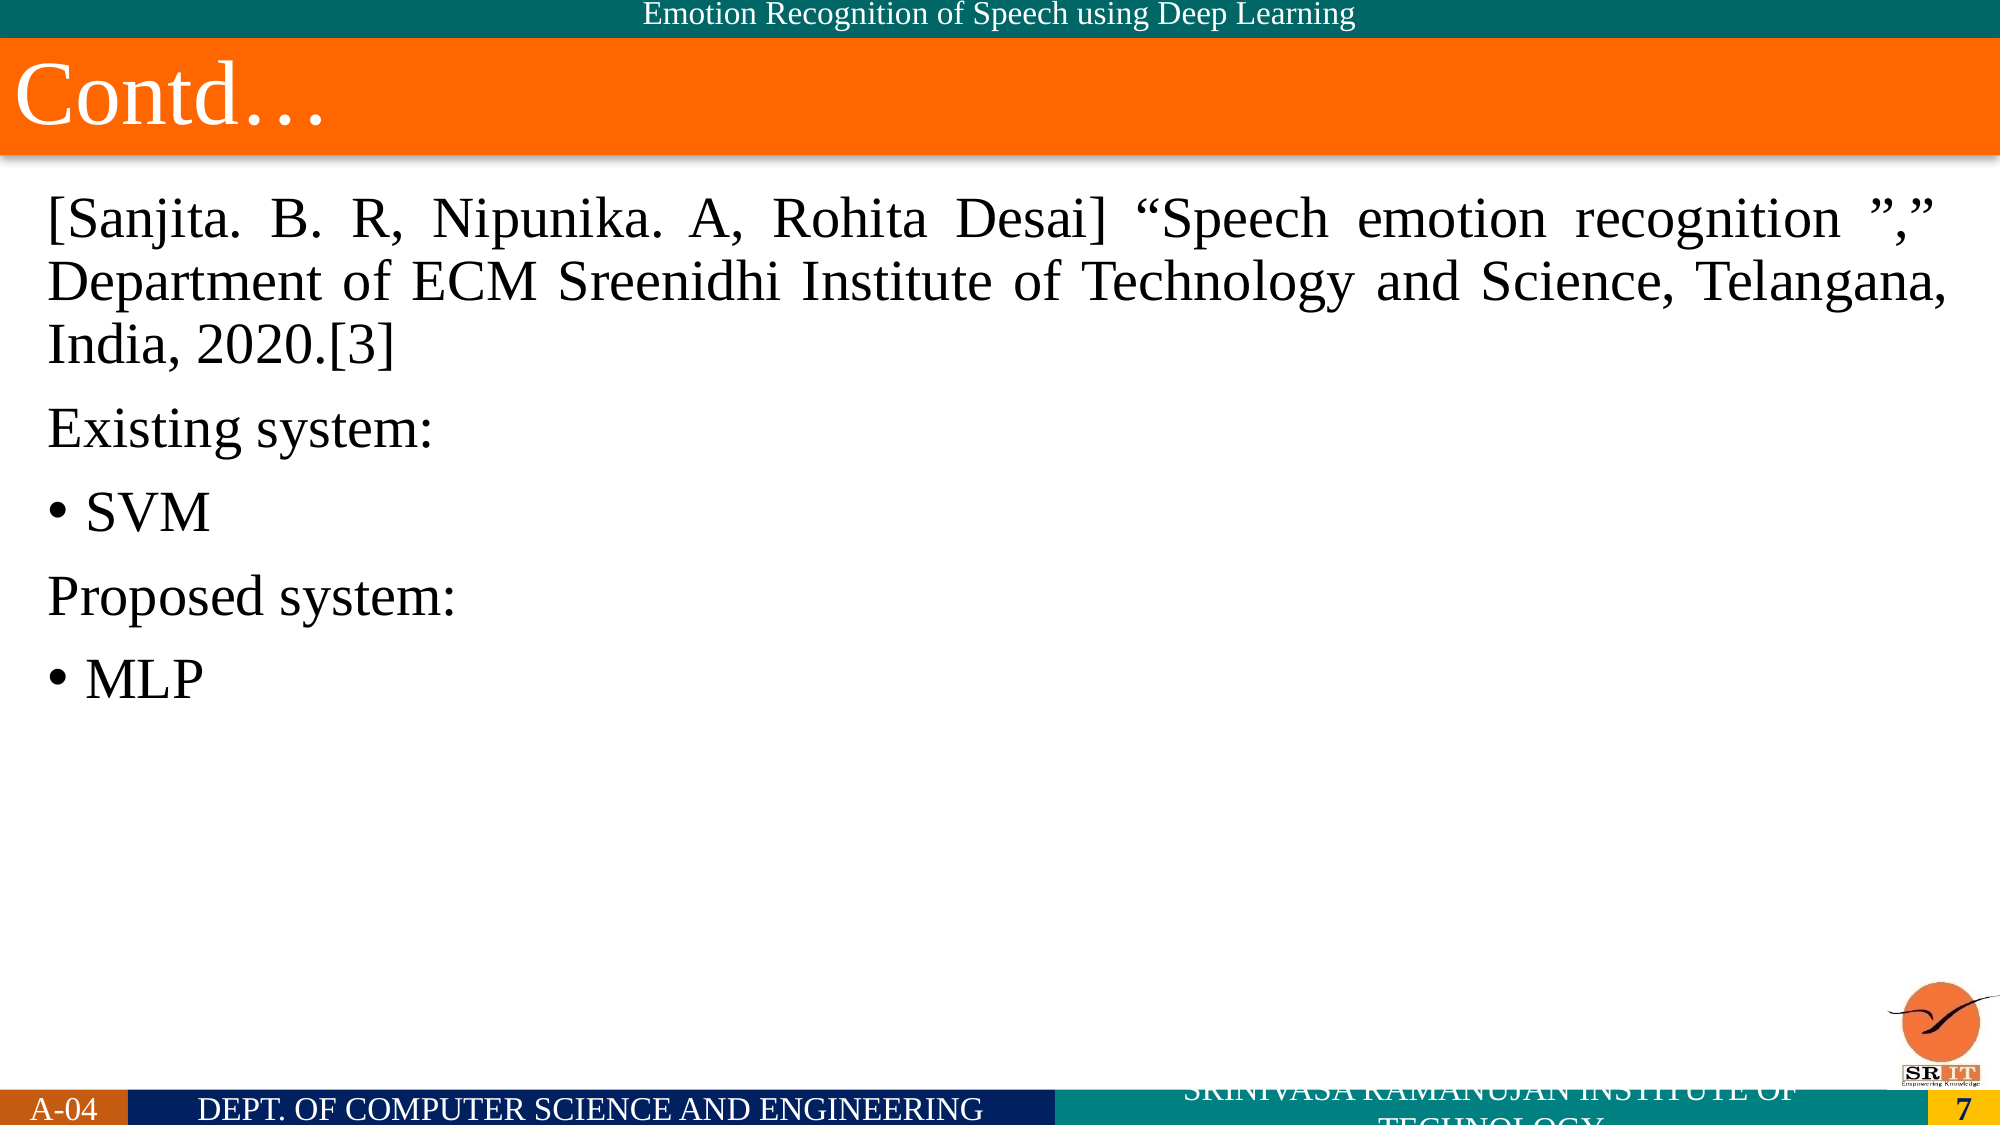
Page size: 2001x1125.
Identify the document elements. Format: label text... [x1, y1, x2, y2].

picture [1887, 977, 2000, 1090]
list [Sanjita. B. R, Nipunika. A, Rohita Desai] “Speech emotion recognition ”,” Department of ECM Sreenidhi Institute of Technology and Science, Telangana, India, 2020.[3] Existing system: SVM Proposed system: MLP [32, 179, 1965, 1065]
title Contd… [0, 38, 2000, 156]
